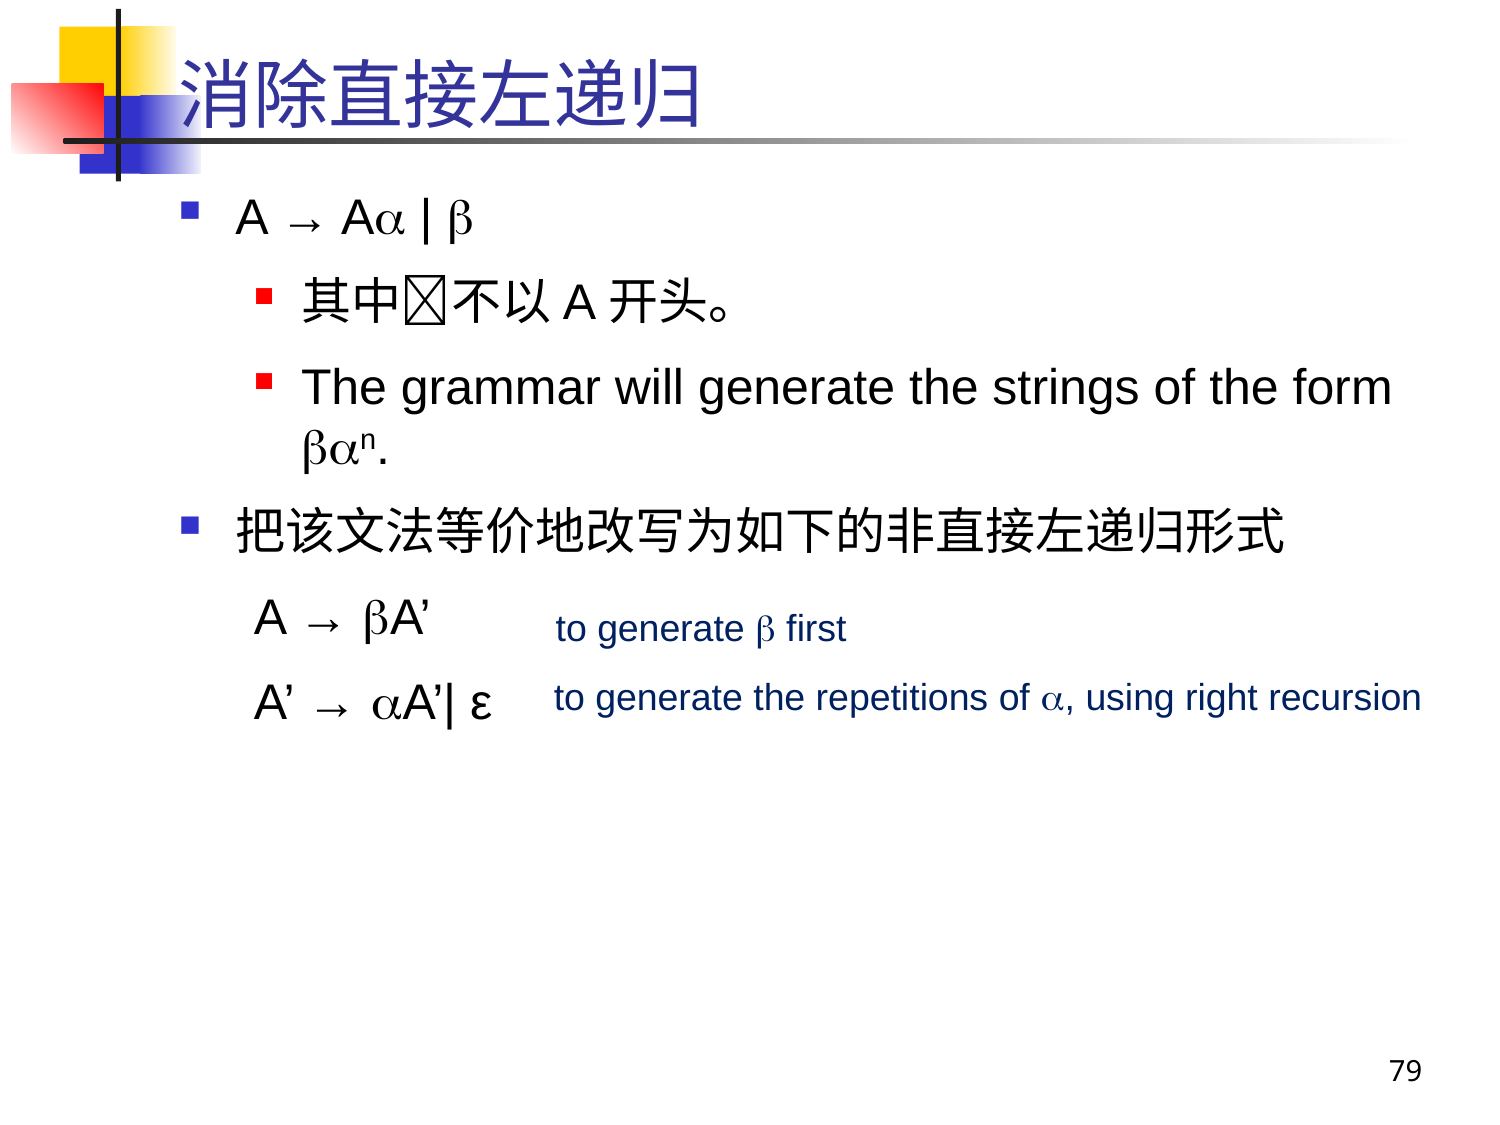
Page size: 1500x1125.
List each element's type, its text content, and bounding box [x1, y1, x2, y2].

list A → A |  其中不以A开头。 The grammar will generate the strings of the form n. 把该文法等价地改写为如下的非直接左递归形式 A → A’ A’ → A’| ε [163, 177, 1440, 1024]
title 消除直接左递归 [163, 30, 1443, 146]
text_box to generate the repetitions of , using right recursion [539, 665, 1465, 726]
slide_number 79 [1124, 1023, 1438, 1100]
text_box to generate  first [540, 596, 862, 656]
